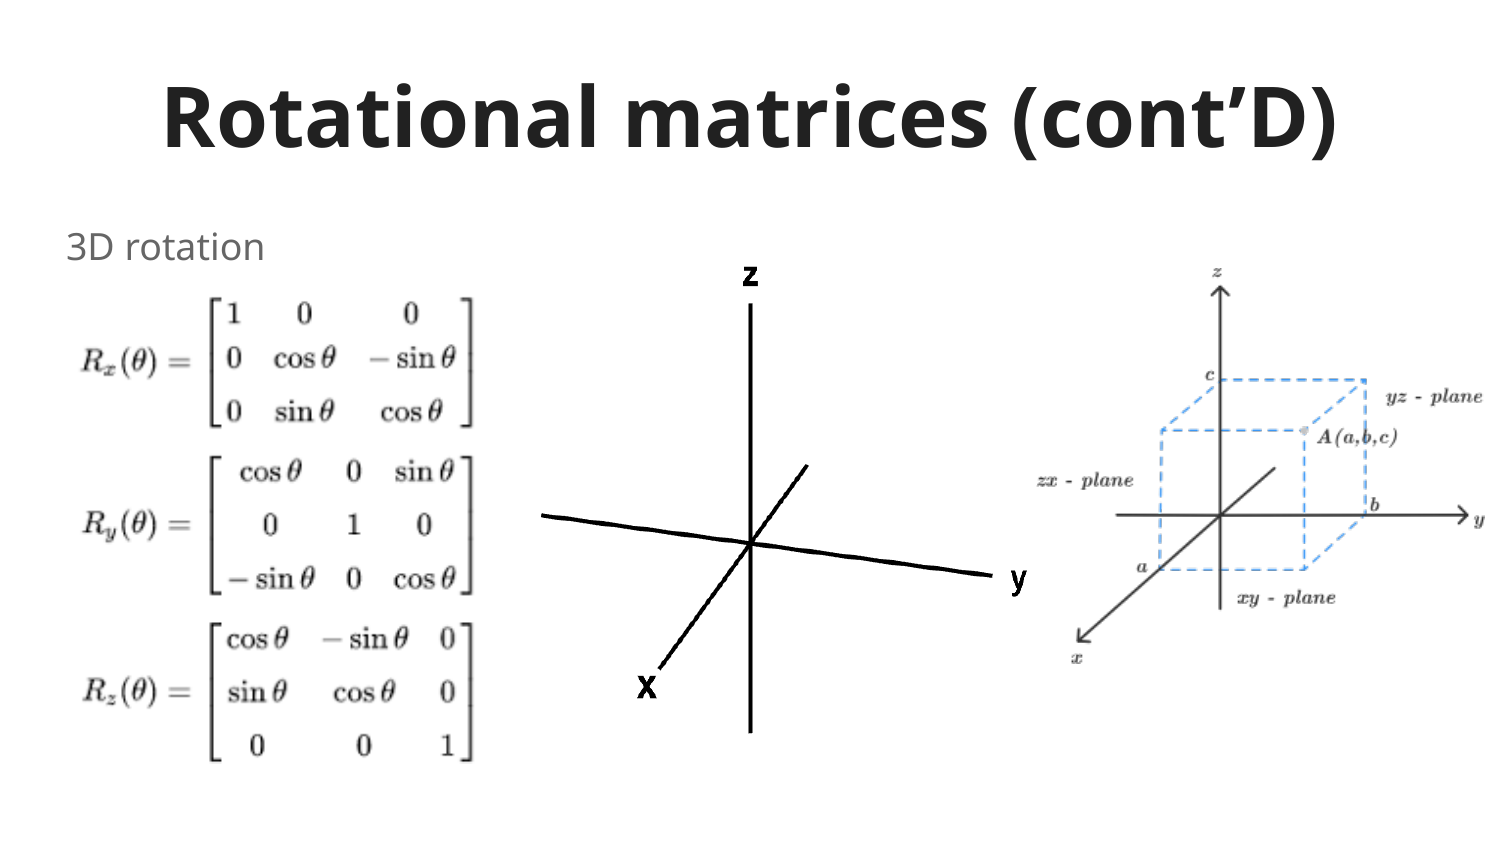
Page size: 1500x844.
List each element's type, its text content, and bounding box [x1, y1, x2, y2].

list 3D rotation [51, 201, 1449, 750]
picture [75, 225, 1485, 844]
title Rotational matrices (cont’D) [51, 48, 1449, 180]
